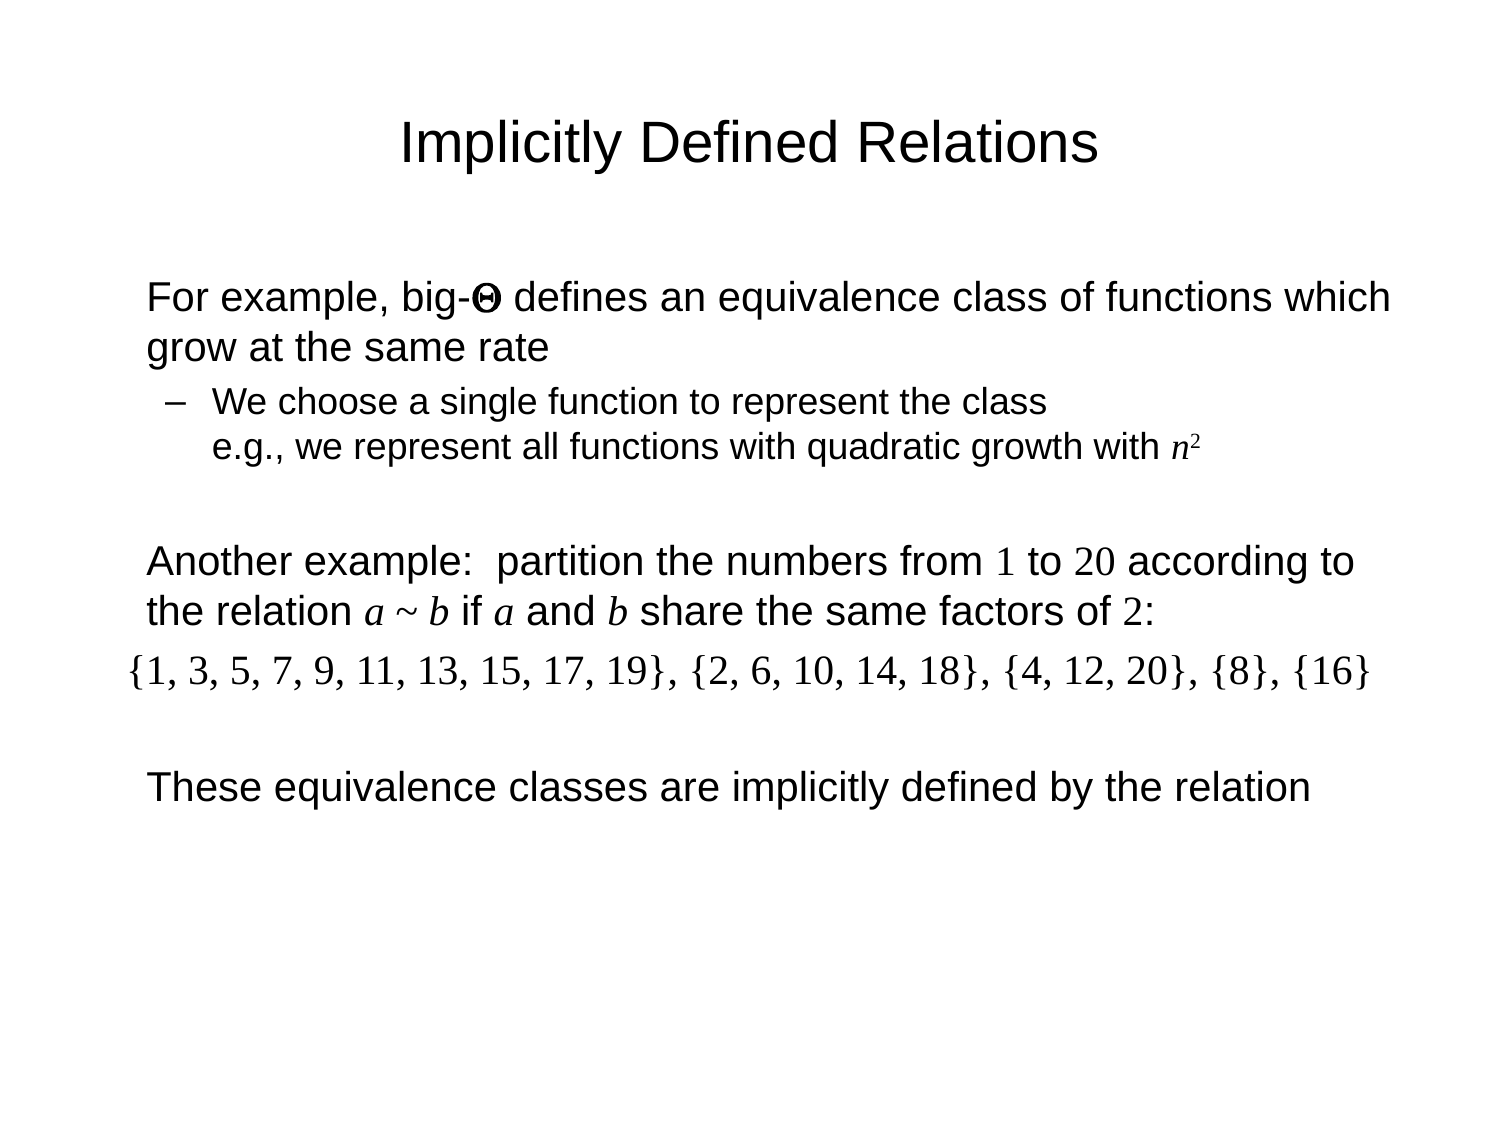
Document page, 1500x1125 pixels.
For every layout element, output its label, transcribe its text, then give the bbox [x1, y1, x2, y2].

list For example, big-Q defines an equivalence class of functions which grow at the same rate We choose a single function to represent the class e.g., we represent all functions with quadratic growth with n2 Another example: partition the numbers from 1 to 20 according to the relation a ~ b if a and b share the same factors of 2: {1, 3, 5, 7, 9, 11, 13, 15, 17, 19}, {2, 6, 10, 14, 18}, {4, 12, 20}, {8}, {16} These equivalence classes are implicitly defined by the relation [74, 262, 1426, 1006]
title Implicitly Defined Relations [74, 44, 1426, 233]
